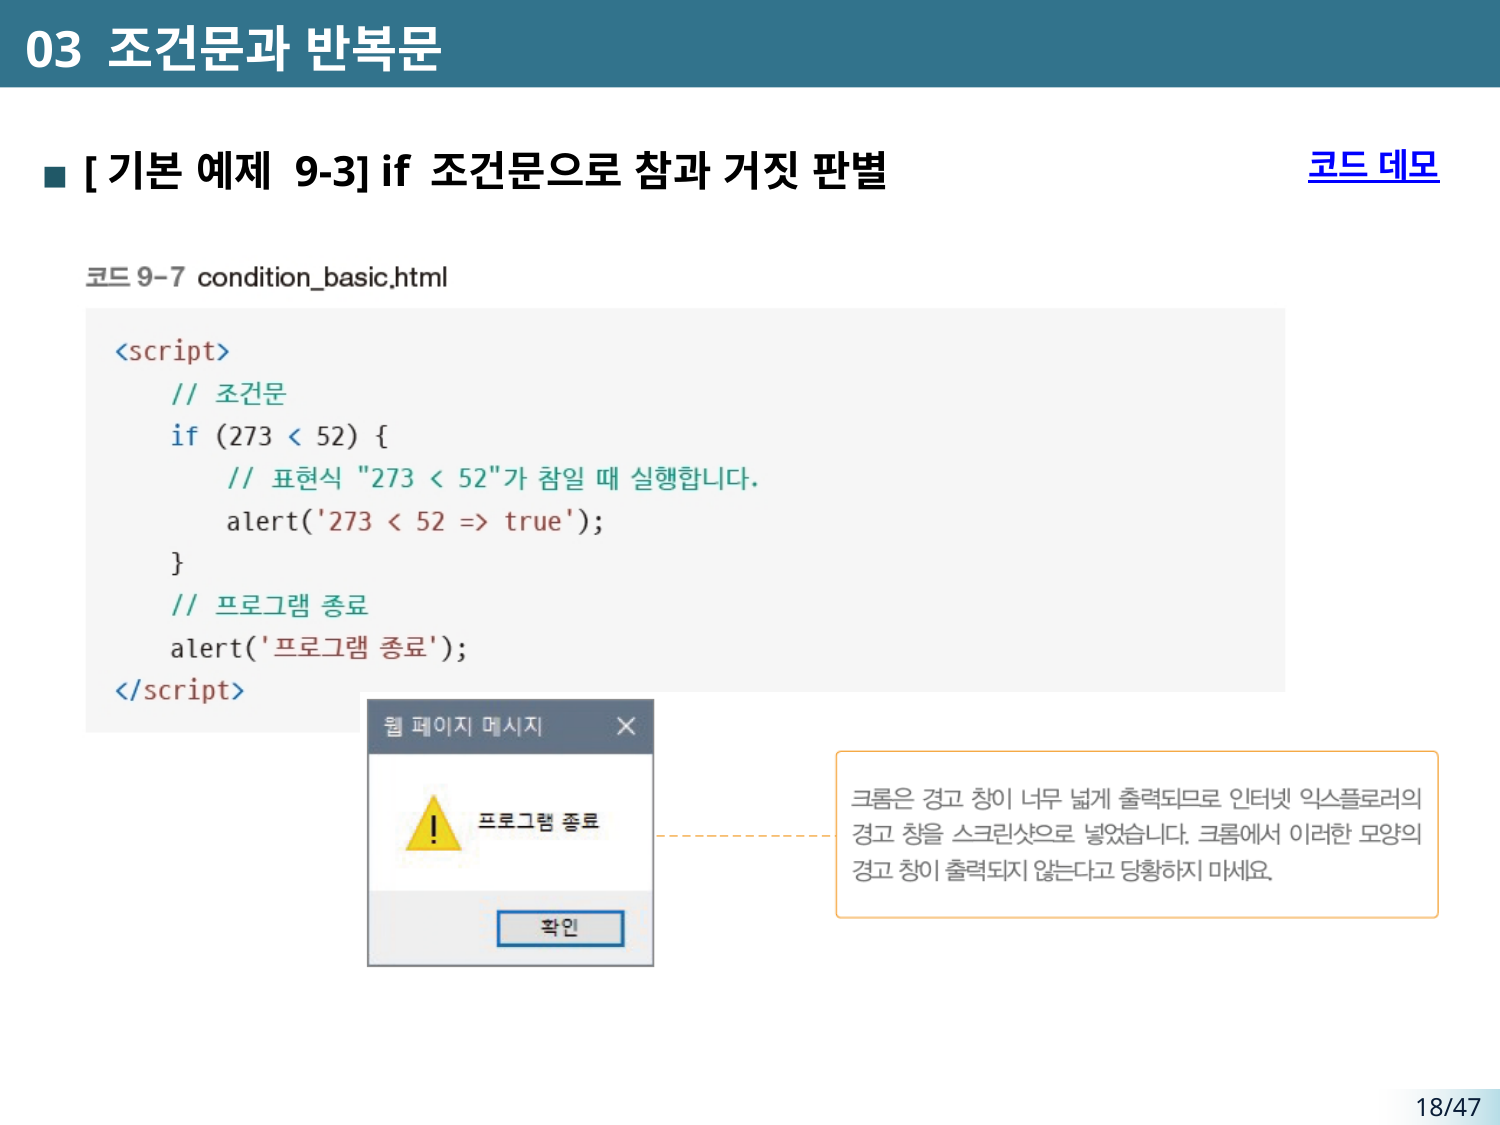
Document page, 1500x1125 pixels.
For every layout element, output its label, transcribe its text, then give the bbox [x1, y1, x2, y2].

picture [76, 255, 1448, 973]
list [기본 예제 9-3] if 조건문으로 참과 거짓 판별 [10, 126, 1481, 1057]
text_box 코드 데모 [1293, 137, 1500, 193]
title 03 조건문과 반복문 [10, 8, 1288, 87]
